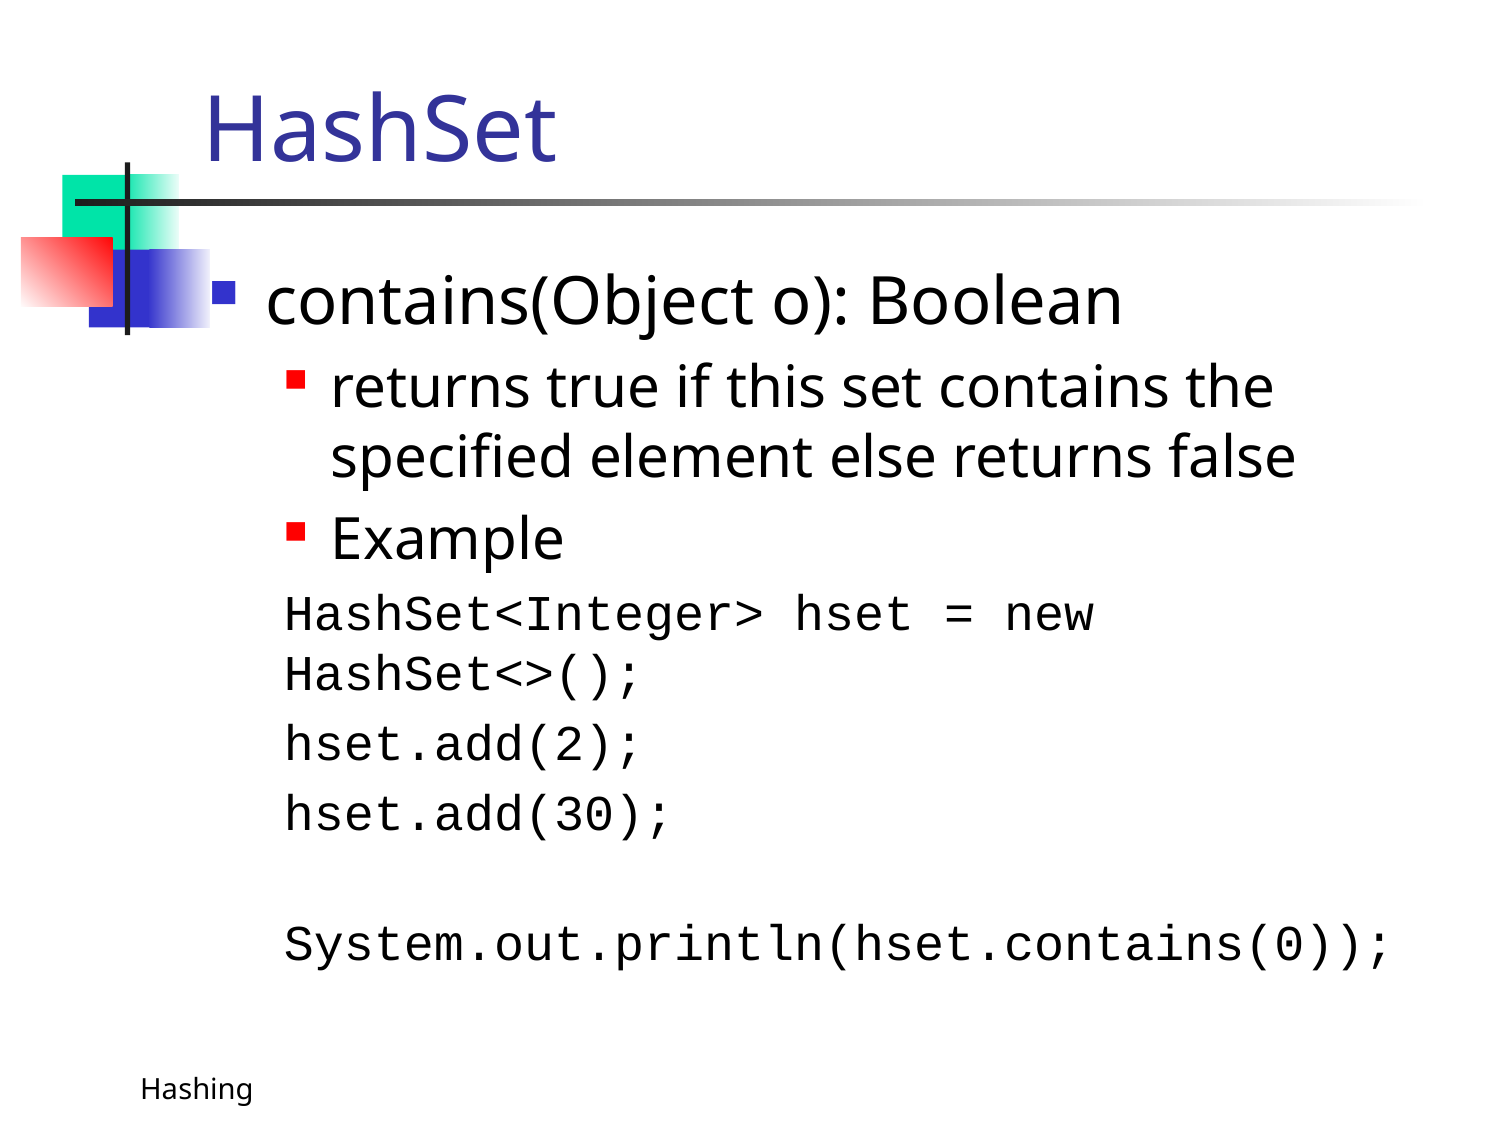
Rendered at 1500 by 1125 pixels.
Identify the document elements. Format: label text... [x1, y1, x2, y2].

footer Hashing [124, 1037, 776, 1113]
list contains(Object o): Boolean returns true if this set contains the specified element else returns false Example HashSet<Integer> hset = new HashSet<>(); hset.add(2); hset.add(30); System.out.println(hset.contains(0)); [193, 249, 1470, 1007]
title HashSet [187, 0, 1467, 188]
